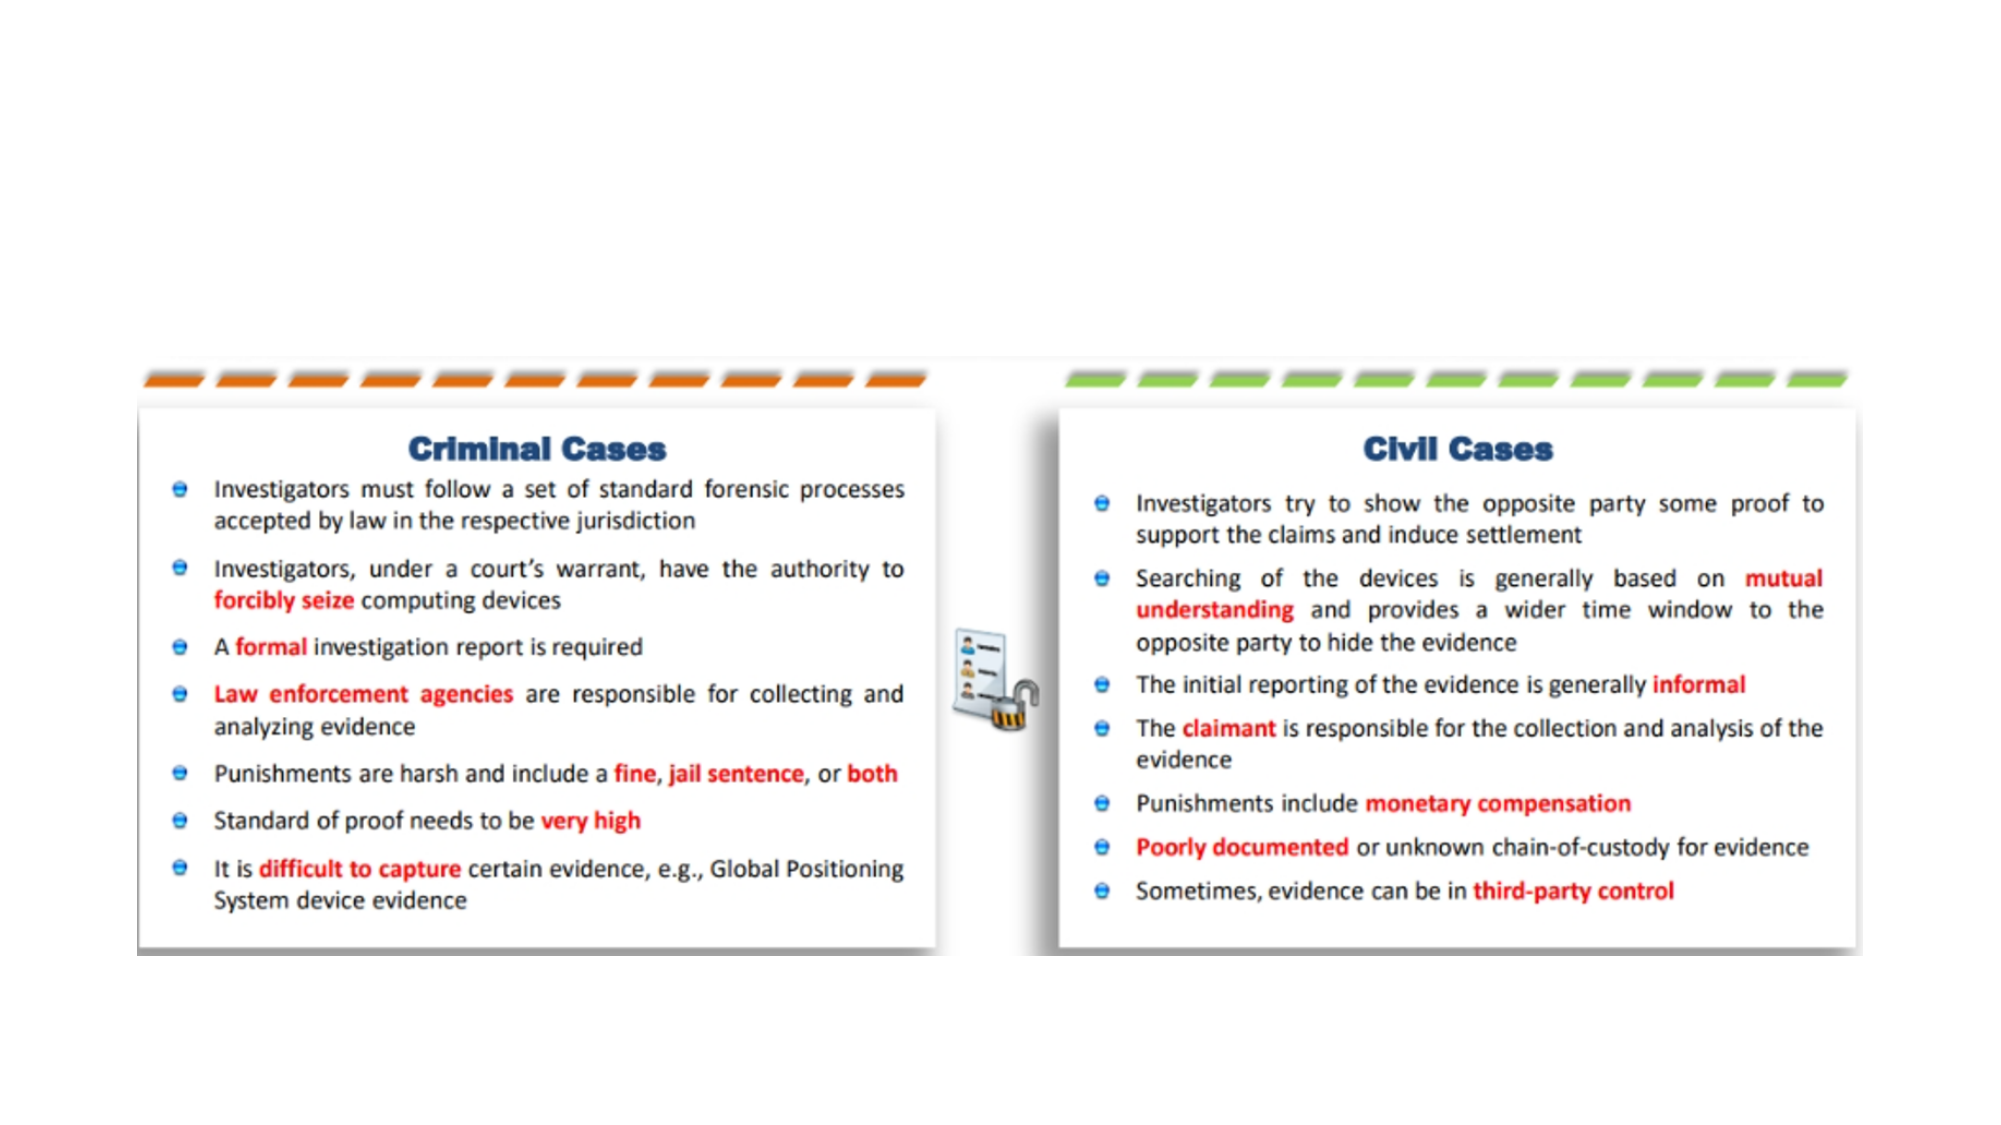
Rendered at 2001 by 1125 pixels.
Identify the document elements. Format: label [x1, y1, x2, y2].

list [136, 356, 1863, 957]
